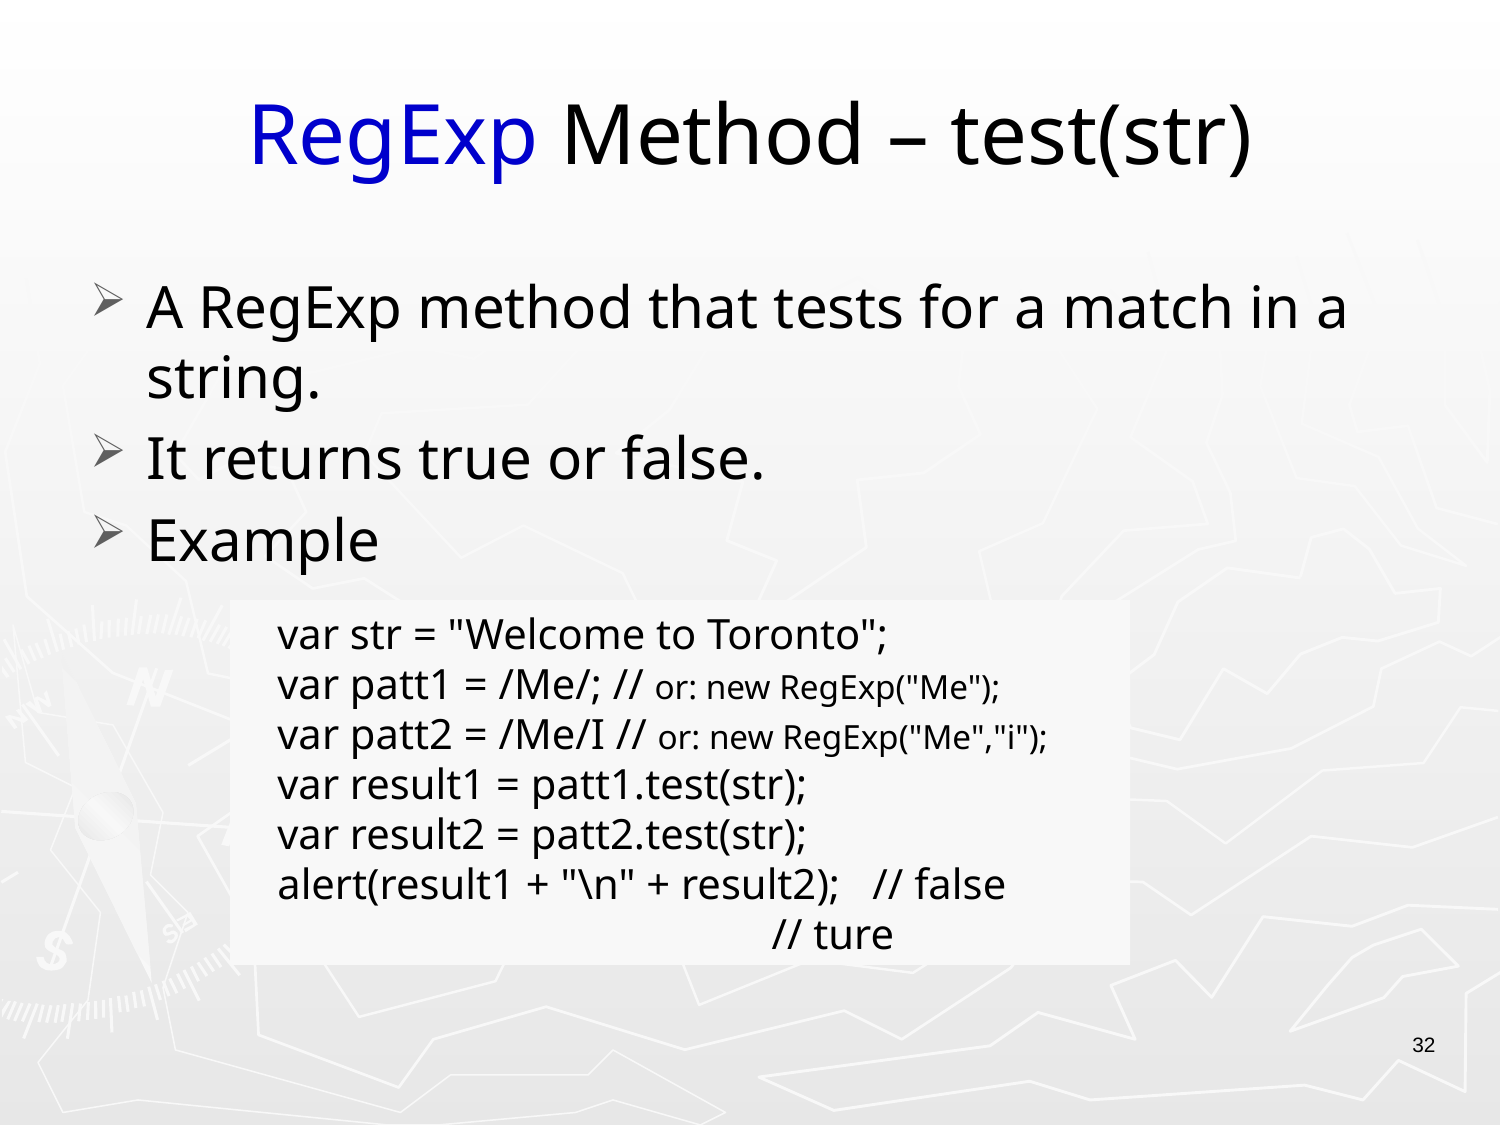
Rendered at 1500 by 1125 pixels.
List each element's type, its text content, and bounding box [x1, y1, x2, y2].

list A RegExp method that tests for a match in a string. It returns true or false. Example [75, 262, 1425, 613]
slide_number 32 [1074, 1024, 1451, 1103]
title RegExp Method – test(str) [49, 37, 1451, 225]
text_box var str = "Welcome to Toronto"; var patt1 = /Me/; // or: new RegExp("Me"); var patt2 = /Me/I // or: new RegExp("Me","i"); var result1 = patt1.test(str); var result2 = patt2.test(str); alert(result1 + "\n" + result2); // false // ture [230, 600, 1131, 965]
